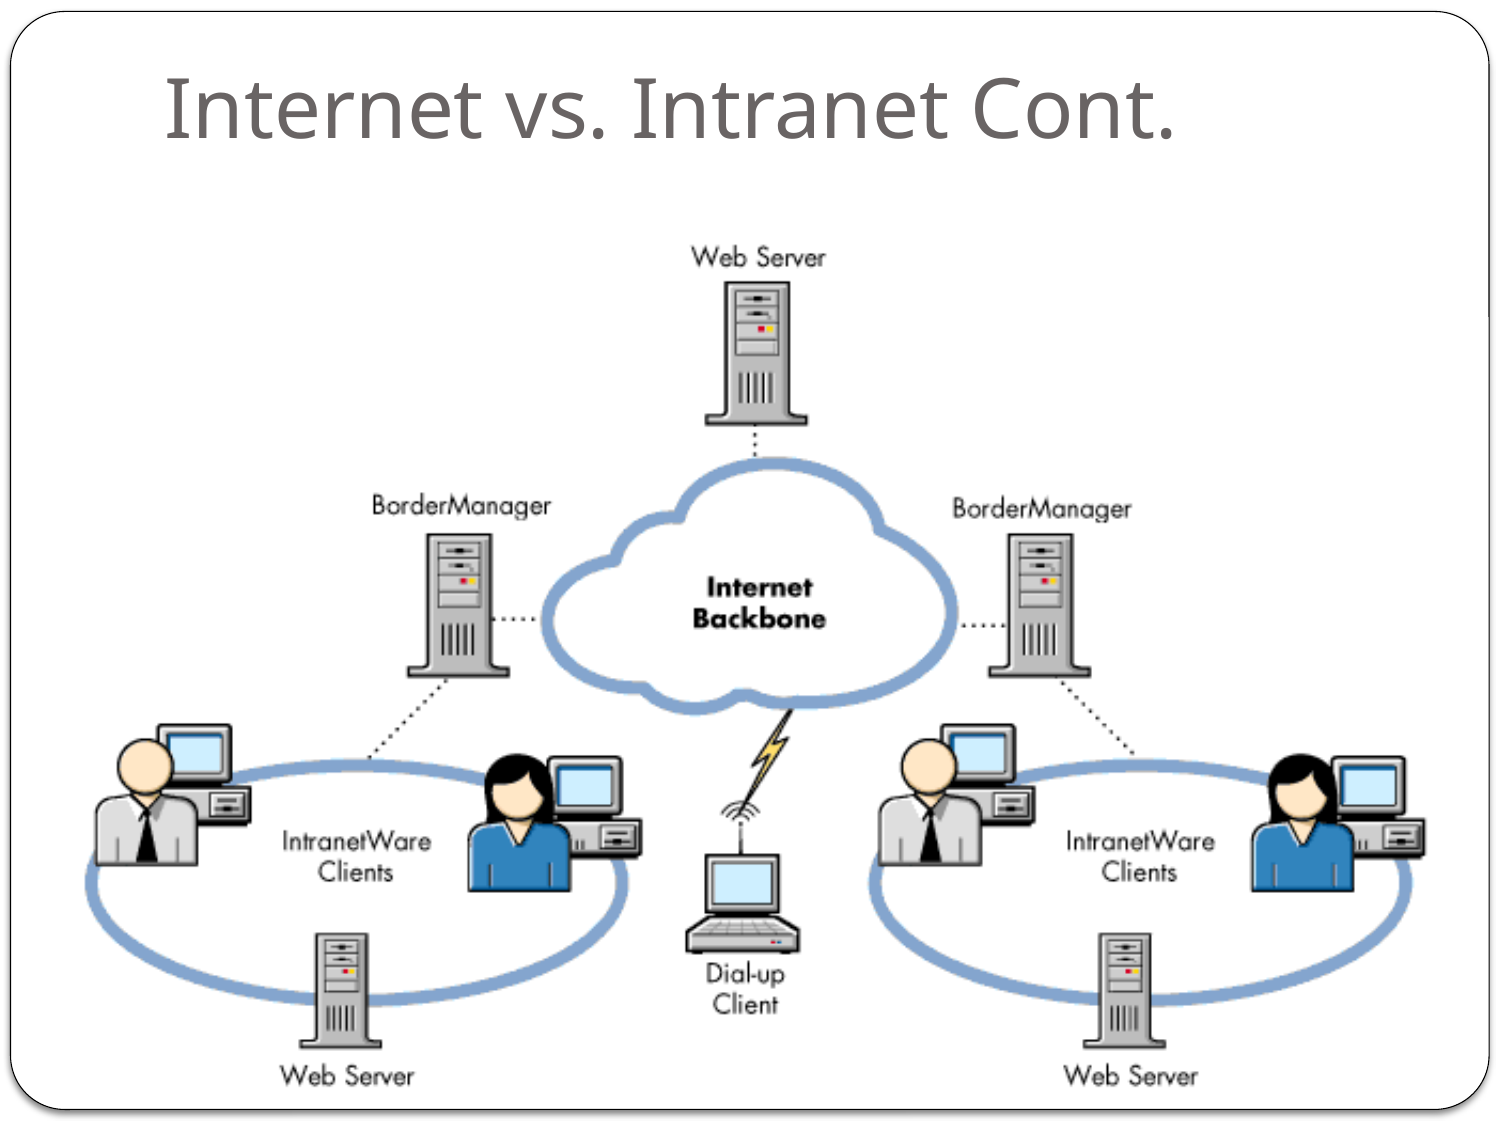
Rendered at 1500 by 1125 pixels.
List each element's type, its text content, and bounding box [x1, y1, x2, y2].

title Internet vs. Intranet Cont. [150, 24, 1425, 170]
picture [62, 237, 1451, 1101]
